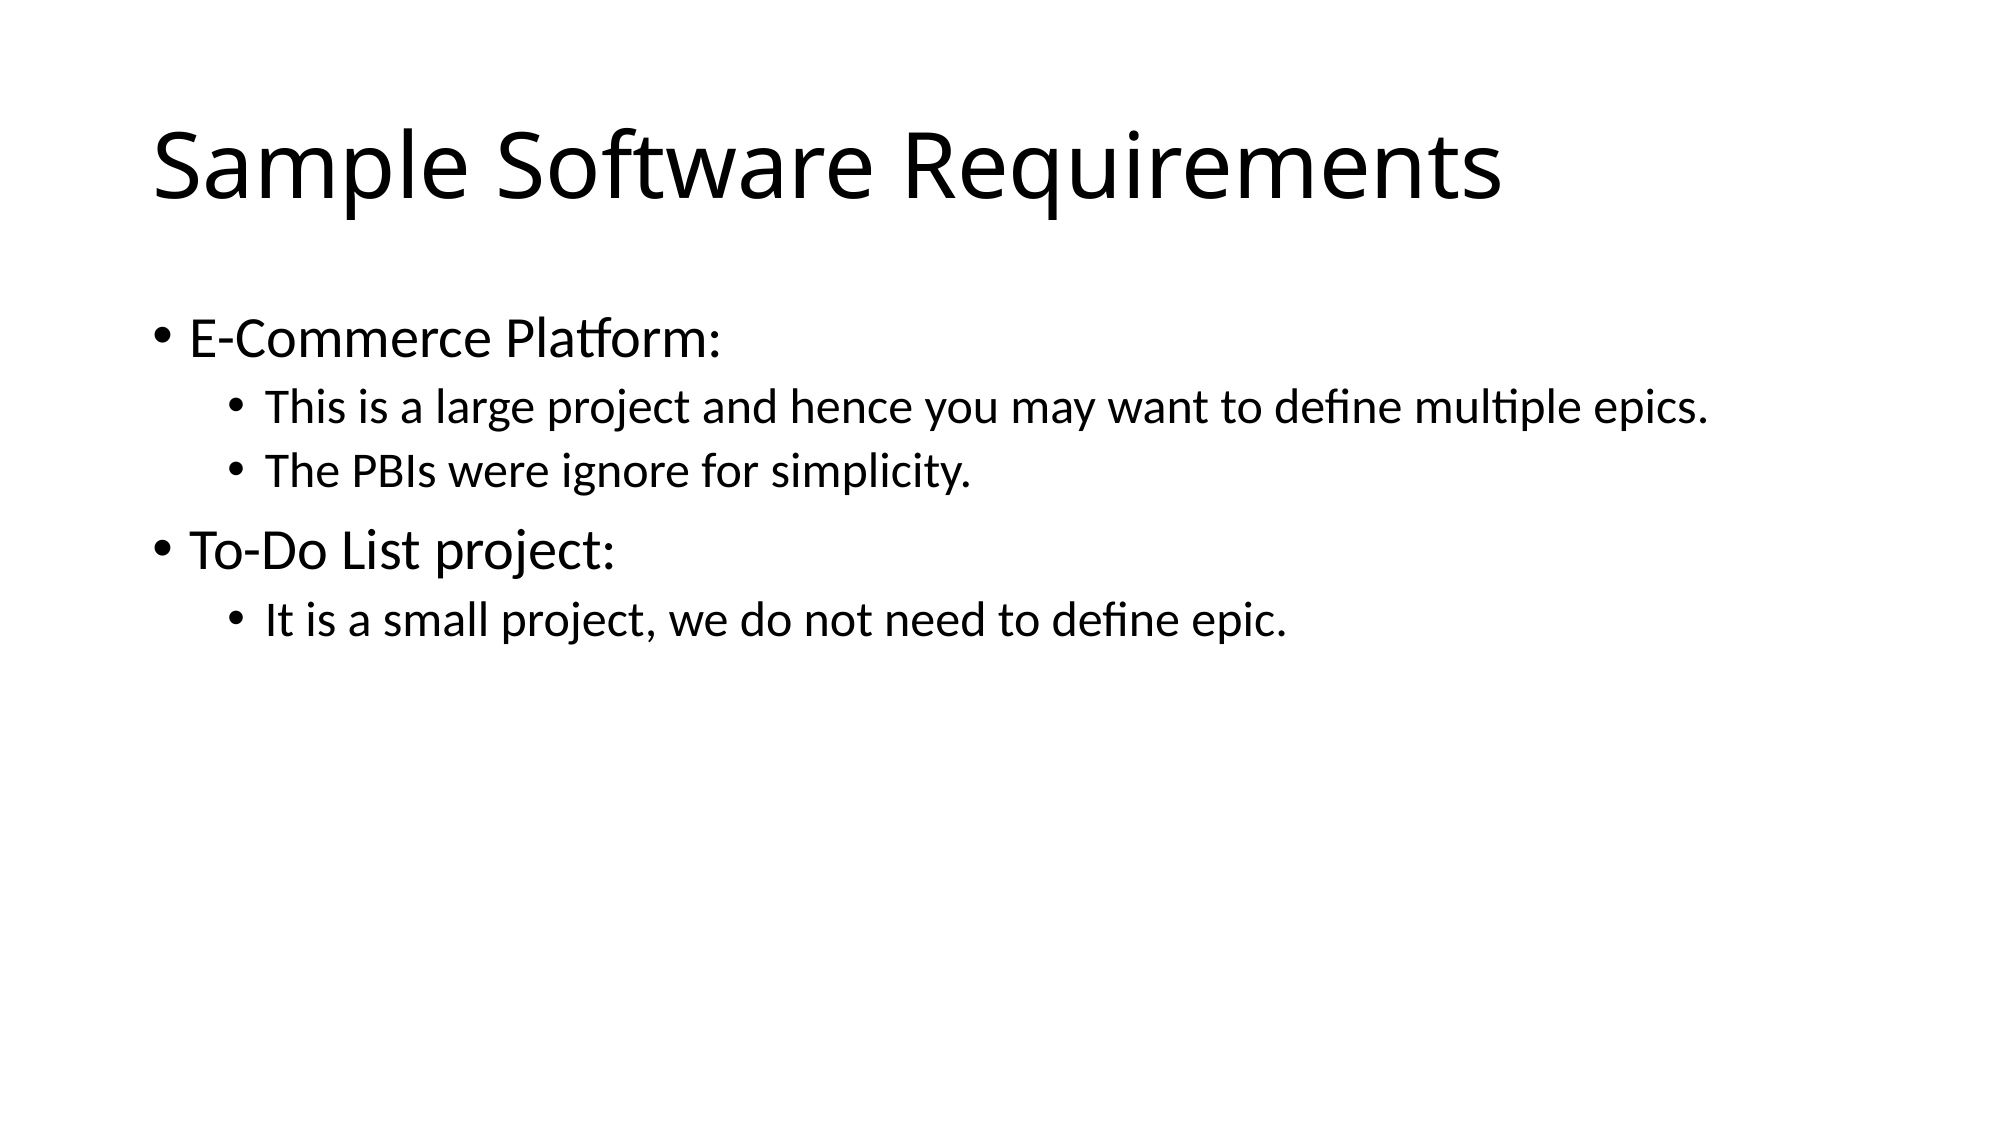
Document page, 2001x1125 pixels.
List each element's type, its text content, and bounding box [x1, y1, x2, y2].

list E-Commerce Platform: This is a large project and hence you may want to define multiple epics. The PBIs were ignore for simplicity. To-Do List project: It is a small project, we do not need to define epic. [137, 299, 1863, 1014]
title Sample Software Requirements [137, 59, 1863, 278]
